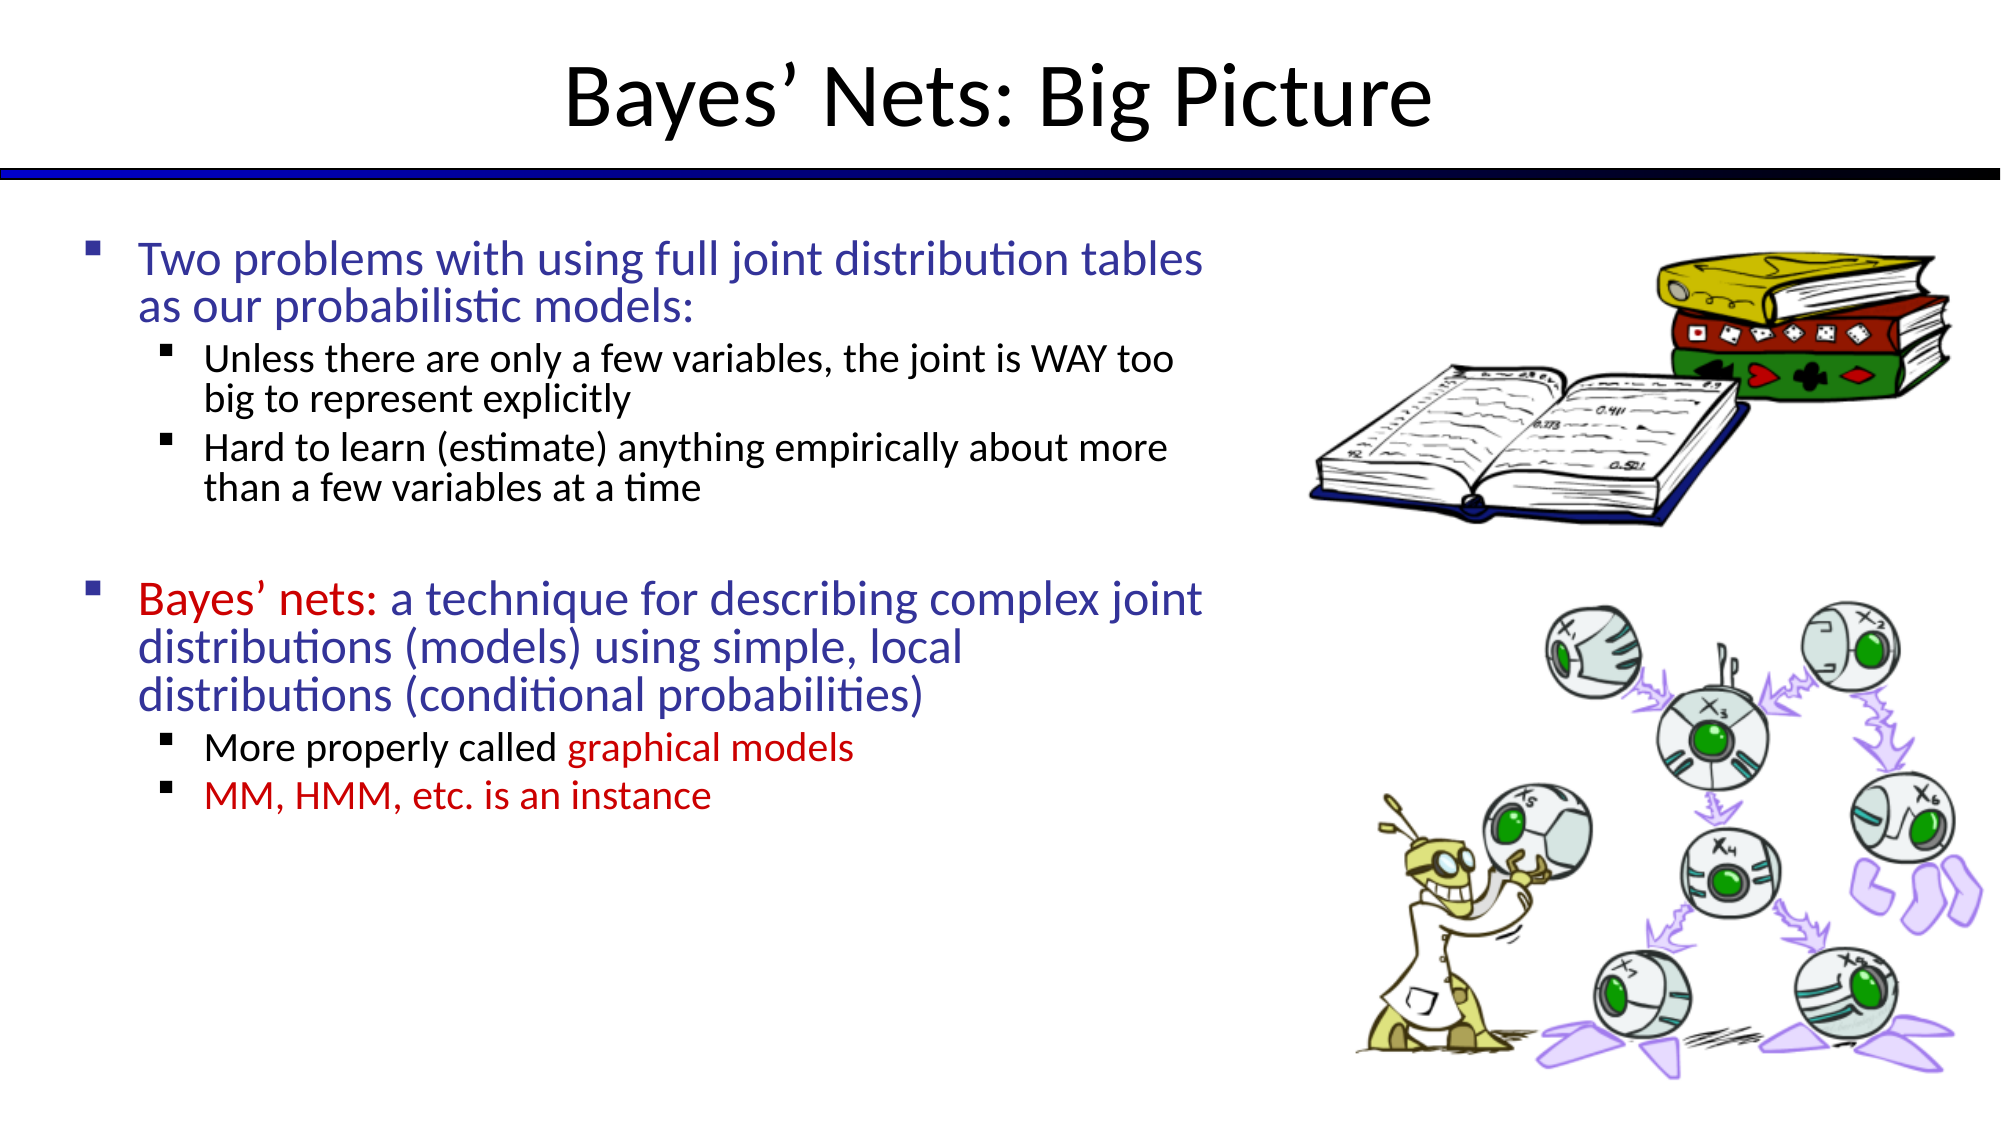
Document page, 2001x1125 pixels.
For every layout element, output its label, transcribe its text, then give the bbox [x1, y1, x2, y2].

title Bayes’ Nets: Big Picture [0, 0, 2000, 184]
picture [1312, 587, 2000, 1088]
list Two problems with using full joint distribution tables as our probabilistic models: Unless there are only a few variables, the joint is WAY too big to represent explicitly Hard to learn (estimate) anything empirically about more than a few variables at a time Bayes’ nets: a technique for describing complex joint distributions (models) using simple, local distributions (conditional probabilities) More properly called graphical models MM, HMM, etc. is an instance [66, 228, 1238, 1006]
picture [1299, 237, 1976, 543]
